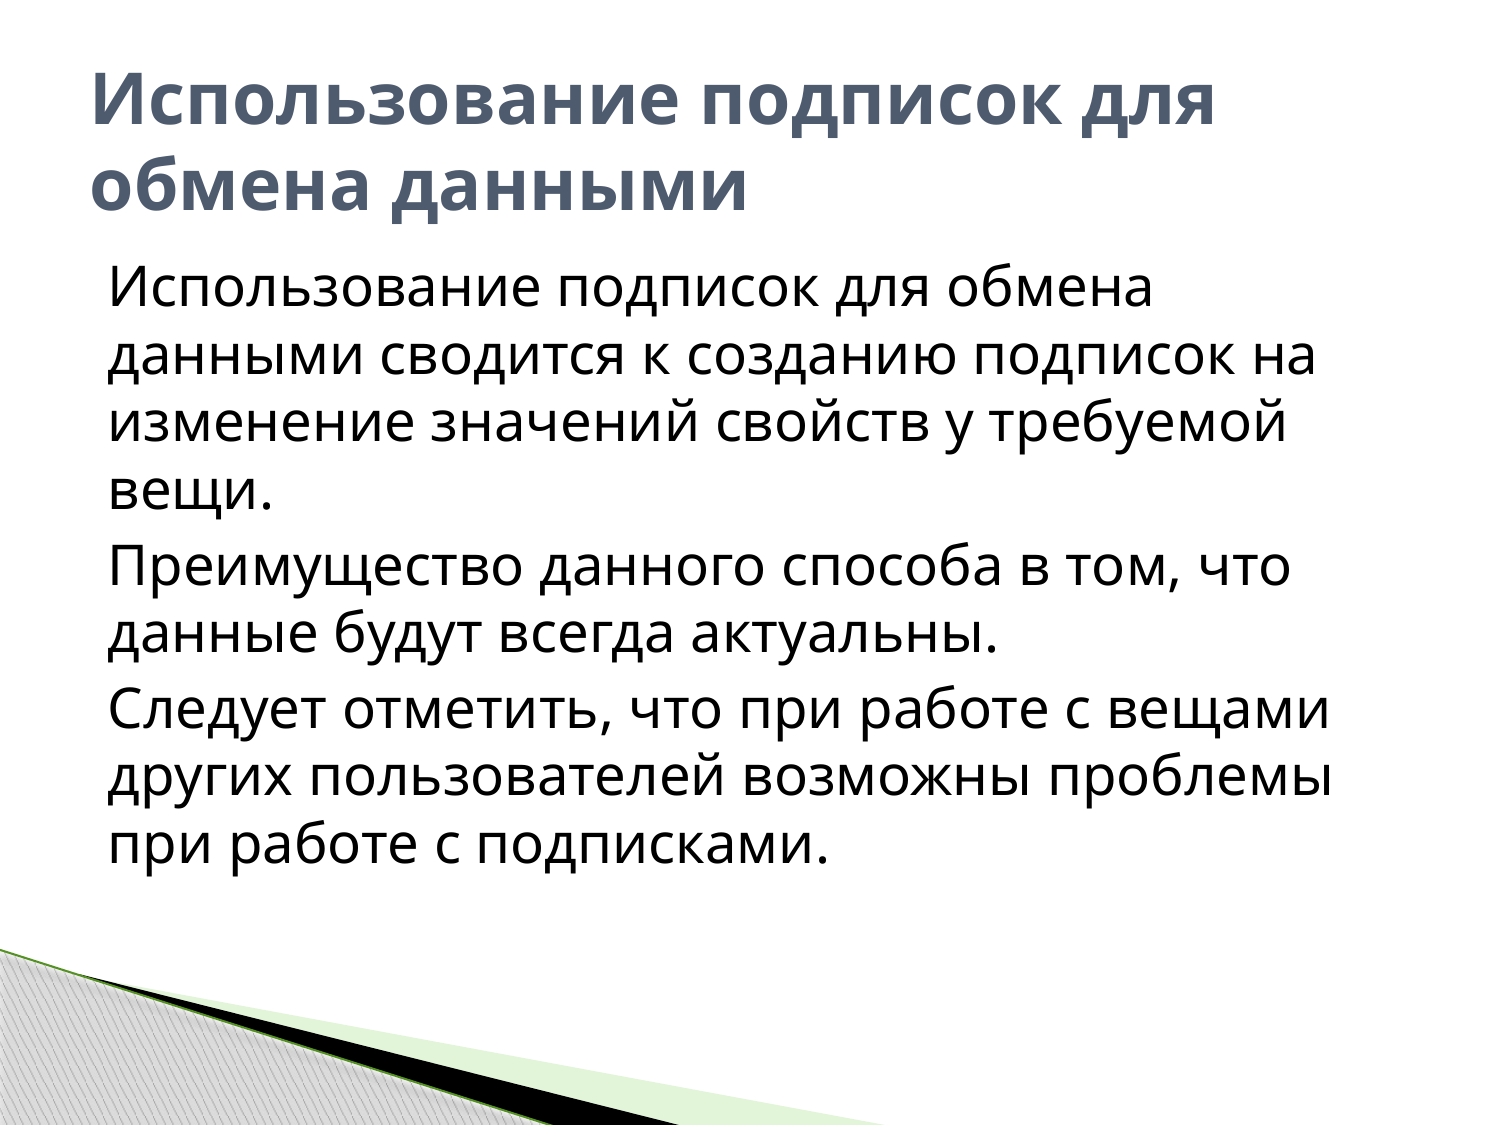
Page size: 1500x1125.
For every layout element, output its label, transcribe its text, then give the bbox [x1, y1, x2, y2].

title Использование подписок для обмена данными [75, 45, 1425, 233]
list Использование подписок для обмена данными сводится к созданию подписок на изменение значений свойств у требуемой вещи. Преимущество данного способа в том, что данные будут всегда актуальны. Следует отметить, что при работе с вещами других пользователей возможны проблемы при работе с подписками. [75, 243, 1425, 986]
